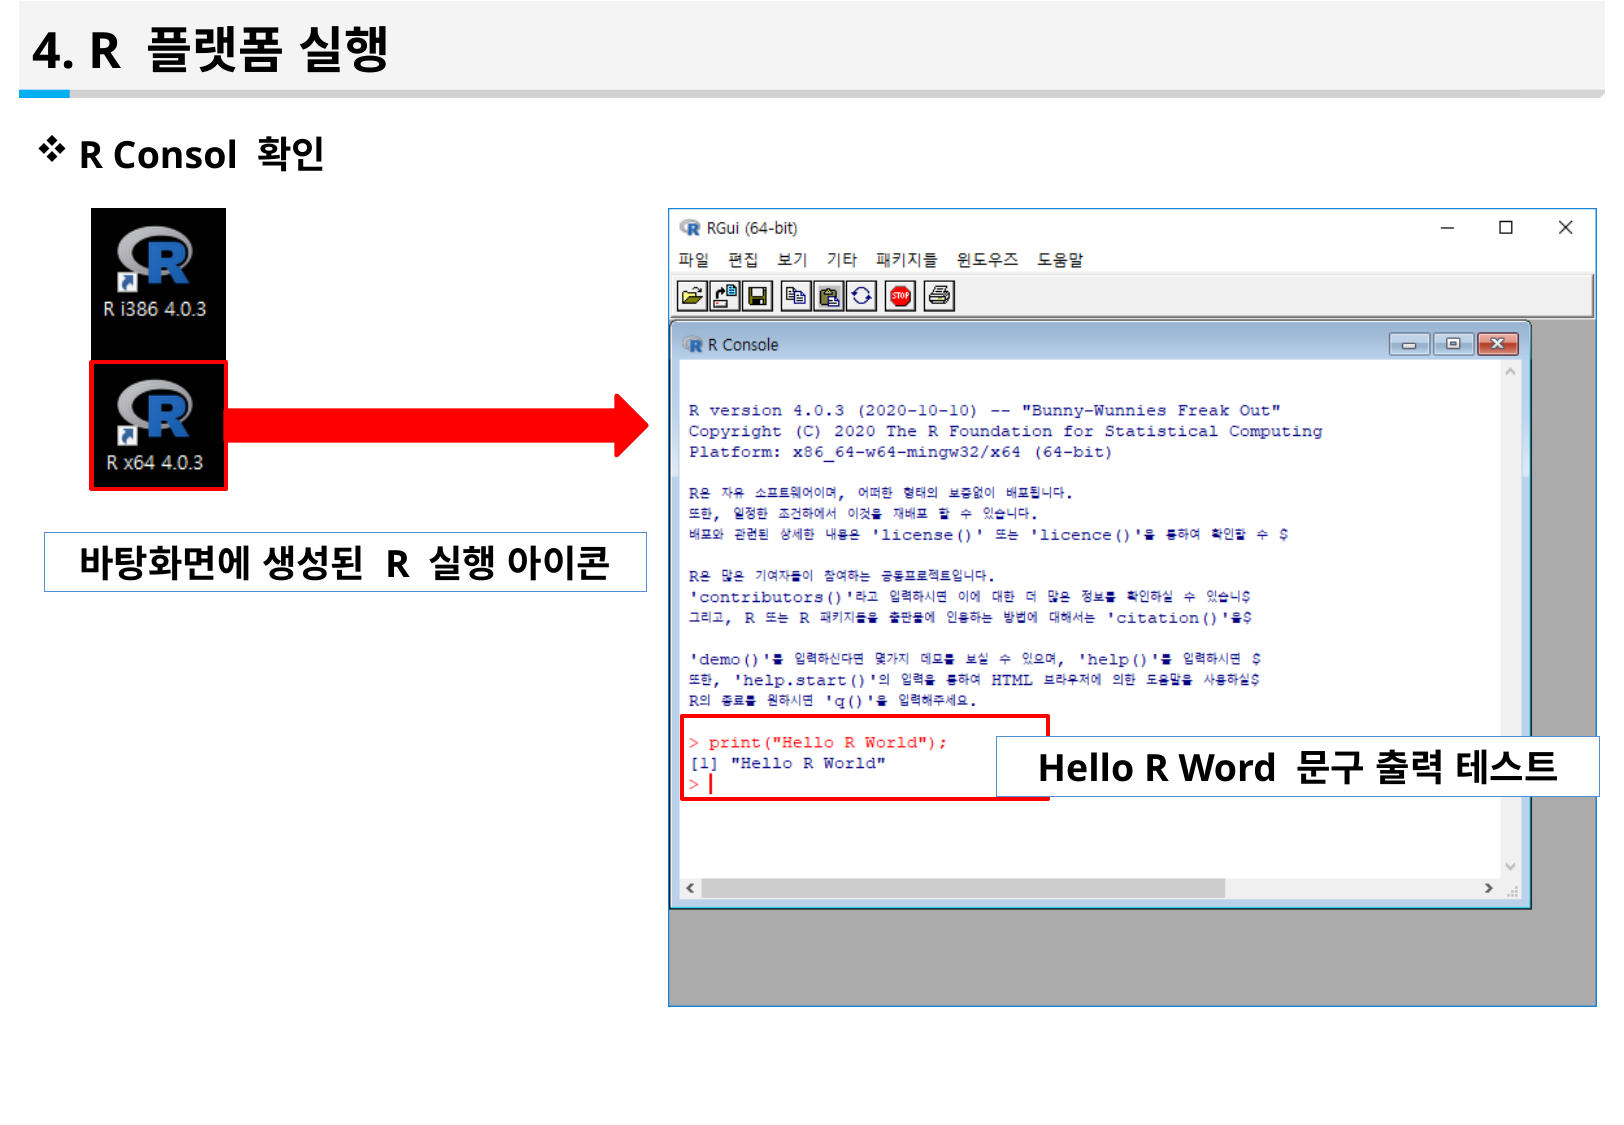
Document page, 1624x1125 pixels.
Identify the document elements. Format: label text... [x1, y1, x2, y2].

text_box R Consol 확인 [20, 123, 1602, 184]
picture [19, 1, 1605, 98]
picture [668, 207, 1597, 1008]
text_box [232, 393, 649, 458]
text_box 바탕화면에 생성된 R 실행 아이콘 [44, 532, 647, 592]
picture [91, 207, 226, 490]
list 4. R 플랫폼 실행 [17, 11, 1167, 85]
